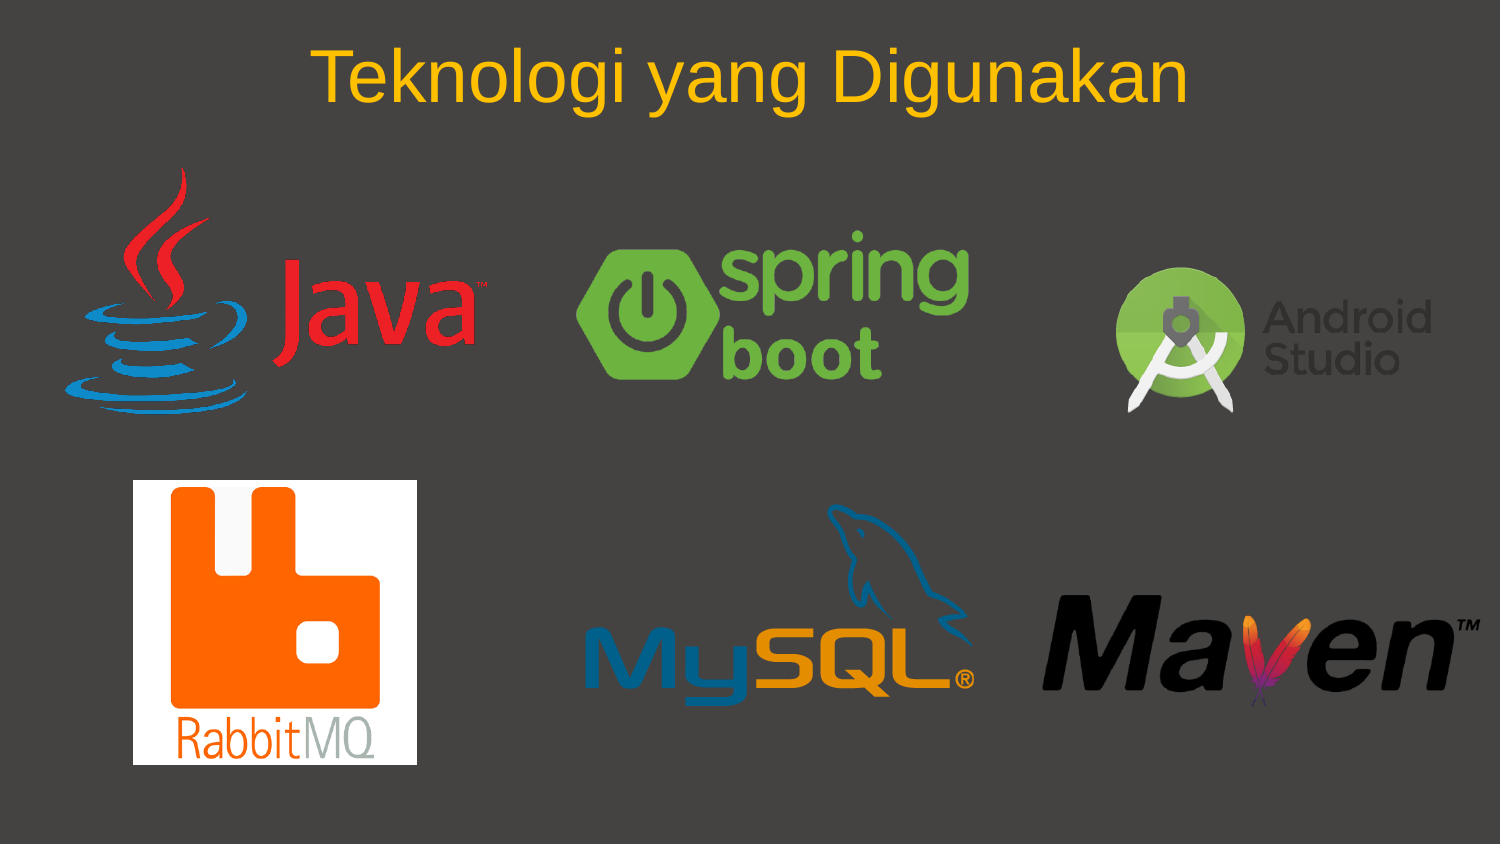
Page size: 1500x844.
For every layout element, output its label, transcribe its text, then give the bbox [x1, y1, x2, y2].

list Teknologi yang Digunakan [0, 25, 1500, 120]
picture [47, 161, 503, 417]
picture [1087, 220, 1463, 459]
picture [572, 208, 975, 420]
picture [585, 504, 975, 706]
picture [1033, 591, 1483, 706]
picture [132, 480, 417, 765]
